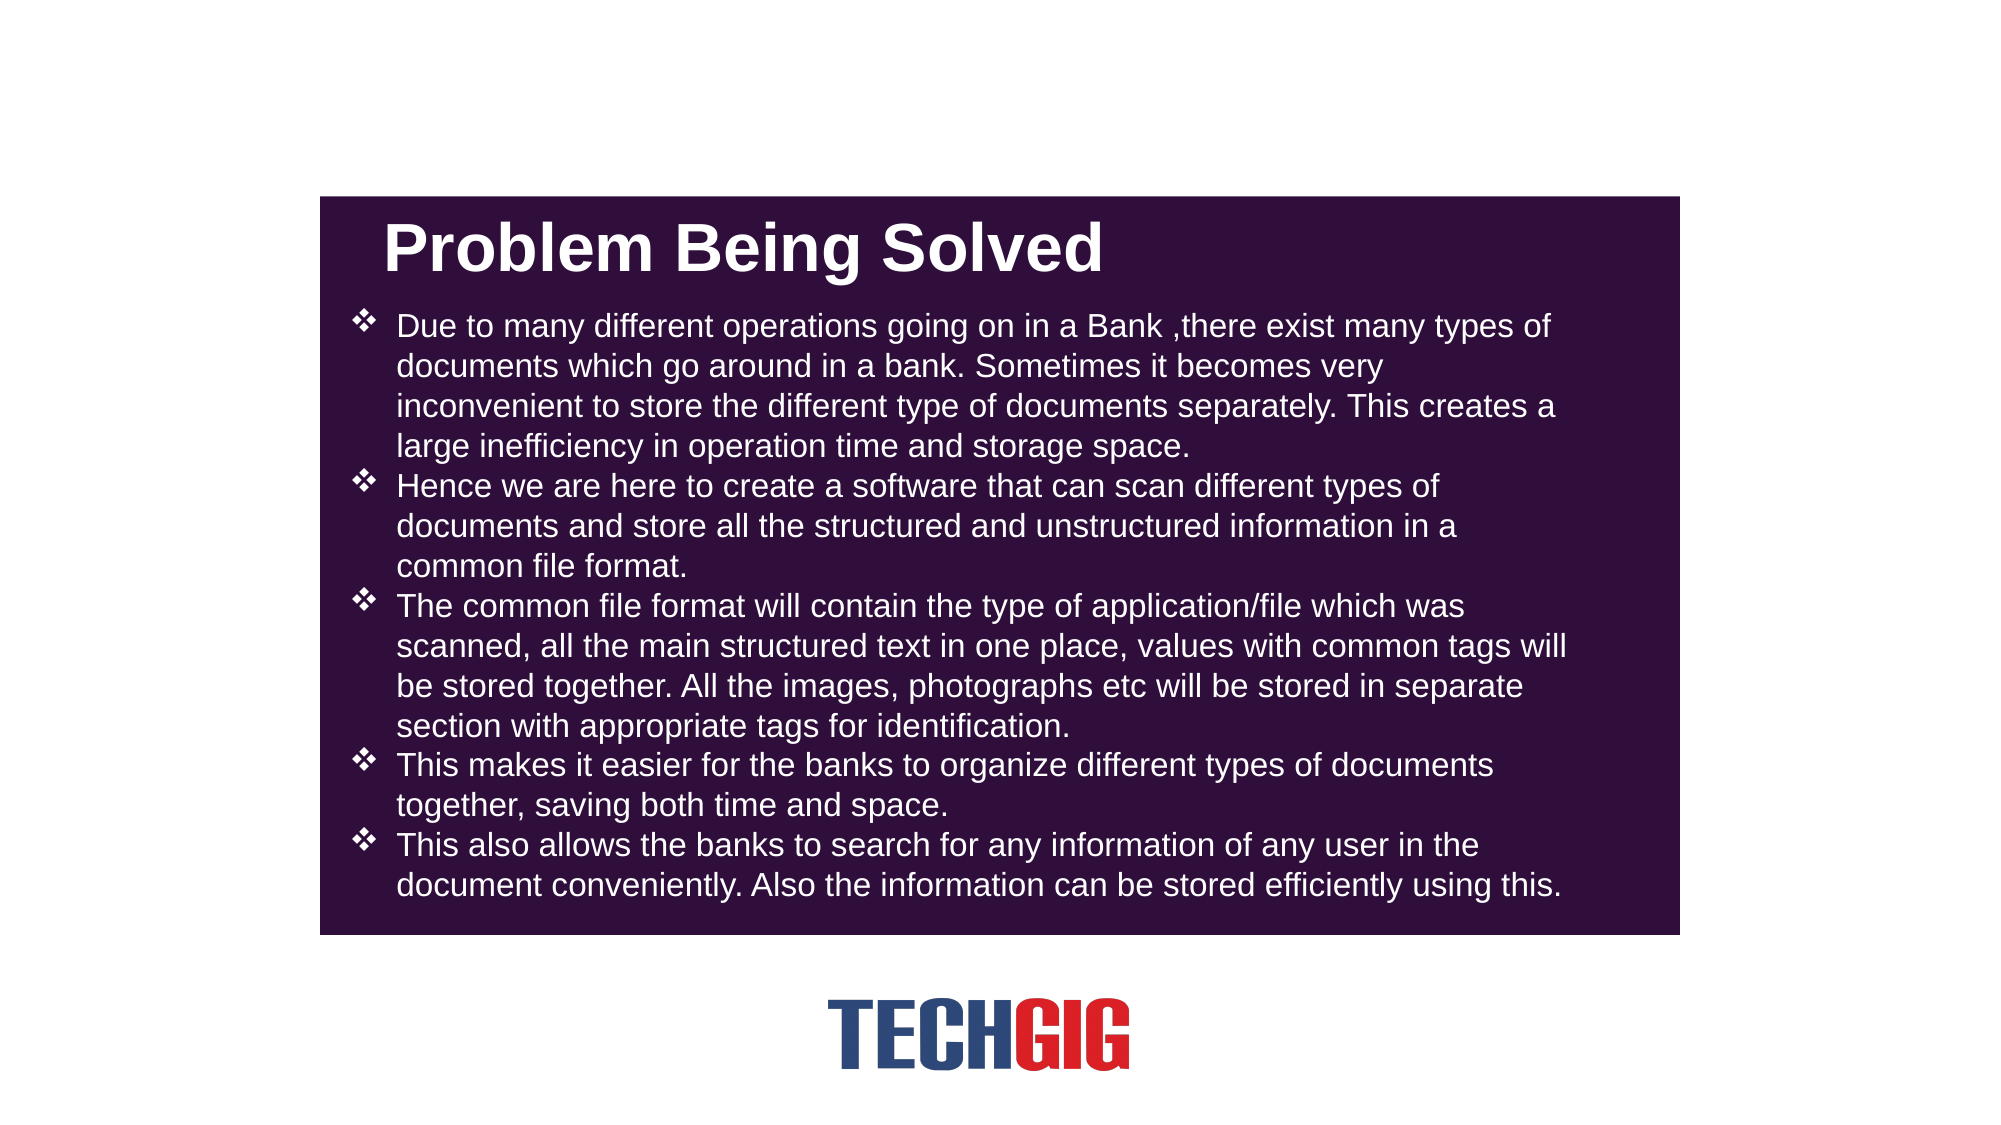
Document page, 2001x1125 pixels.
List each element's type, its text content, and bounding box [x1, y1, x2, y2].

picture [828, 998, 1129, 1072]
text_box [320, 196, 1680, 935]
text_box Problem Being Solved [369, 196, 1526, 297]
text_box Due to many different operations going on in a Bank ,there exist many types of documents which go around in a bank. Sometimes it becomes very inconvenient to store the different type of documents separately. This creates a large inefficiency in operation time and storage space. Hence we are here to create a software that can scan different types of documents and store all the structured and unstructured information in a common file format. The common file format will contain the type of application/file which was scanned, all the main structured text in one place, values with common tags will be stored together. All the images, photographs etc will be stored in separate section with appropriate tags for identification. This makes it easier for the banks to organize different types of documents together, saving both time and space. This also allows the banks to search for any information of any user in the document conveniently. Also the information can be stored efficiently using this. [334, 297, 1595, 911]
